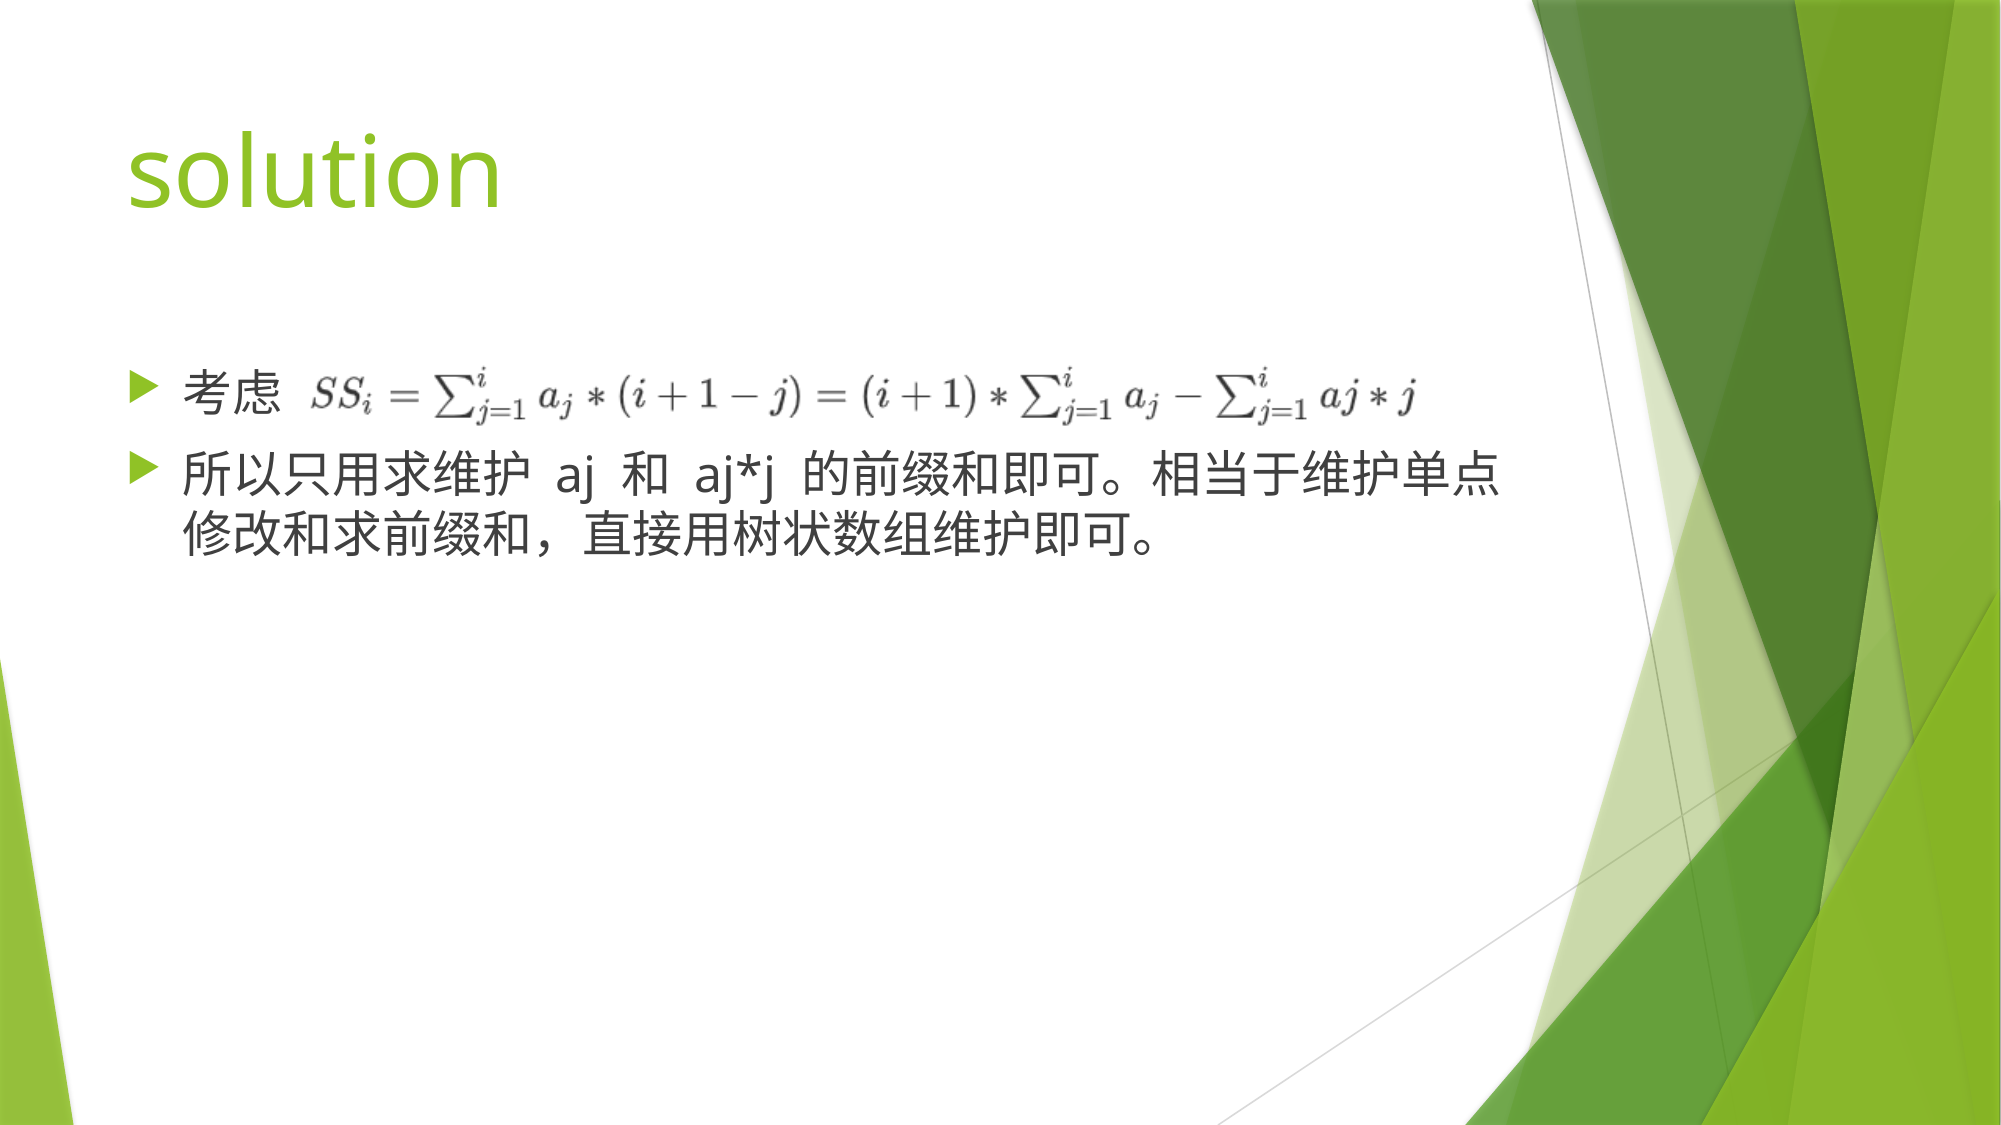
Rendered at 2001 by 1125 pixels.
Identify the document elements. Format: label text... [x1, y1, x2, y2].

list 考虑 所以只用求维护 aj 和 aj*j 的前缀和即可。相当于维护单点修改和求前缀和，直接用树状数组维护即可。 [111, 354, 1522, 992]
picture [293, 339, 1439, 449]
title solution [111, 99, 1522, 317]
